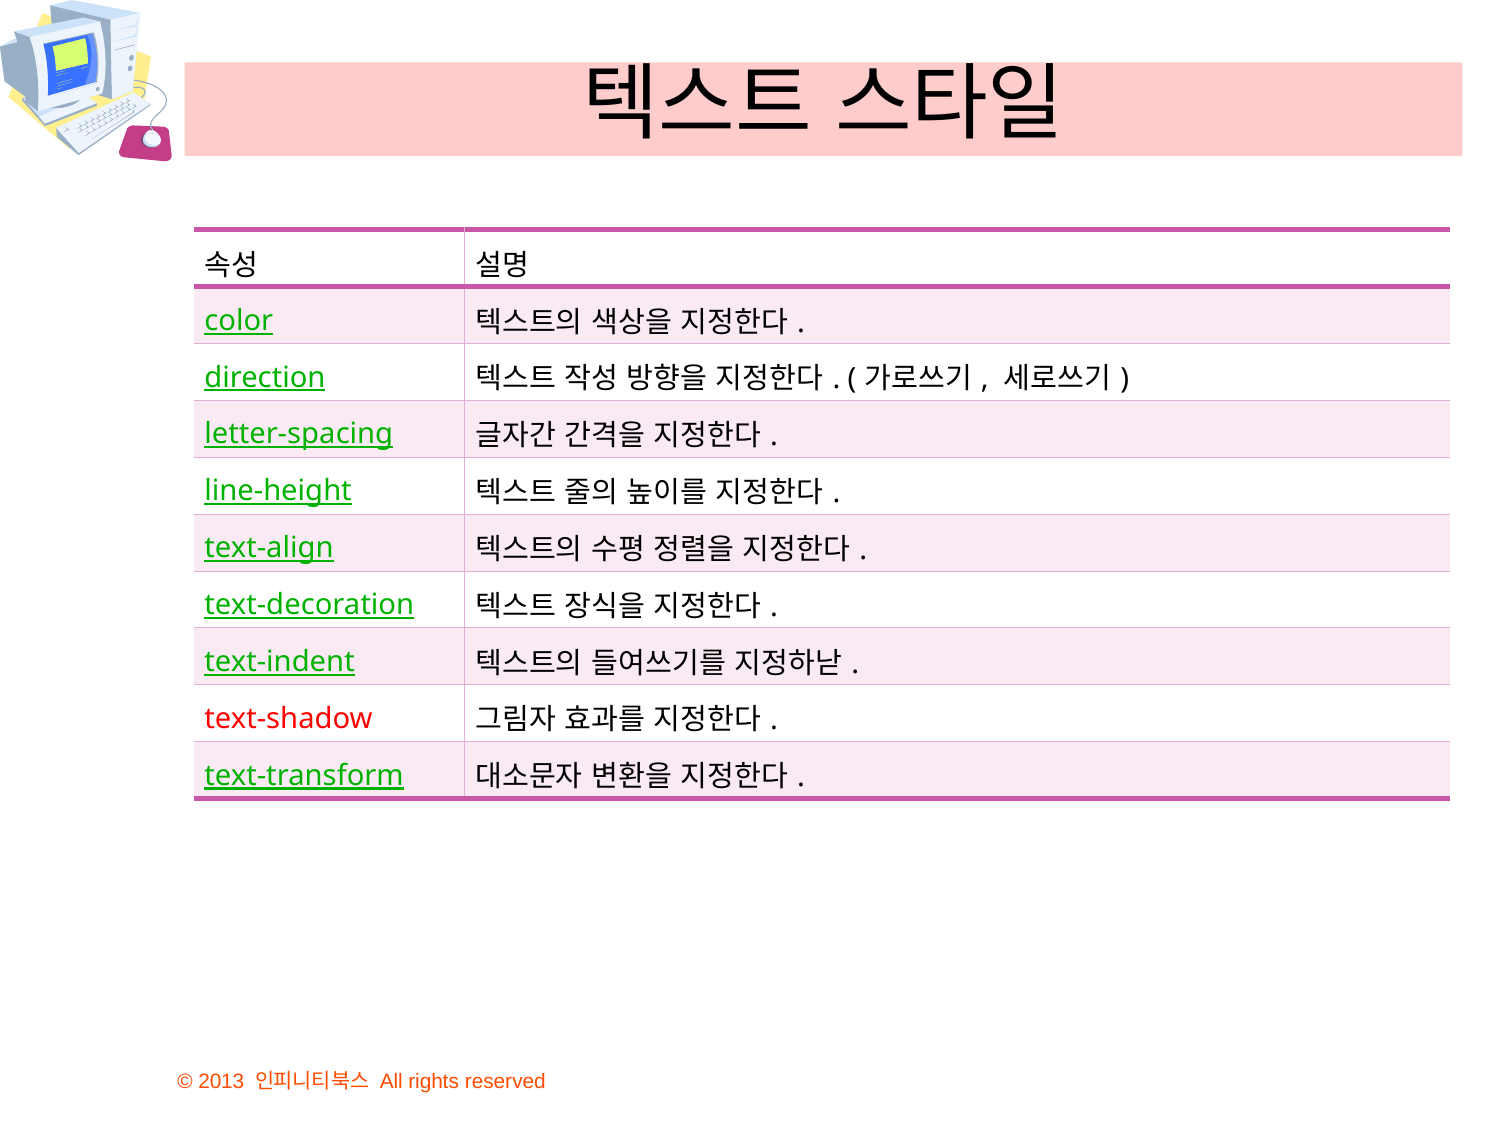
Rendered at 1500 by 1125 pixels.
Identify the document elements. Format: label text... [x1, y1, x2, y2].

table_cell 텍스트의 들여쓰기를 지정하낟. [465, 628, 1450, 684]
table_cell 대소문자 변환을 지정한다. [465, 742, 1450, 796]
table_cell 텍스트의 색상을 지정한다. [465, 289, 1450, 343]
table_cell line-height [194, 458, 464, 514]
table_cell text-align [194, 515, 464, 571]
table_cell 텍스트 줄의 높이를 지정한다. [465, 458, 1450, 514]
title 텍스트 스타일 [184, 62, 1463, 157]
table_cell text-transform [194, 742, 464, 796]
table_cell color [194, 289, 464, 343]
table_cell direction [194, 344, 464, 400]
table_header 설명 [465, 232, 1450, 284]
table_cell 그림자 효과를 지정한다. [465, 685, 1450, 741]
table_cell 텍스트의 수평 정렬을 지정한다. [465, 515, 1450, 571]
table_cell text-indent [194, 628, 464, 684]
table_cell 텍스트 작성 방향을 지정한다. (가로쓰기, 세로쓰기) [465, 344, 1450, 400]
table_cell letter-spacing [194, 401, 464, 457]
table_cell 텍스트 장식을 지정한다. [465, 572, 1450, 627]
table_cell text-shadow [194, 685, 464, 741]
table_cell text-decoration [194, 572, 464, 627]
table_cell 글자간 간격을 지정한다. [465, 401, 1450, 457]
table_header 속성 [194, 232, 464, 284]
